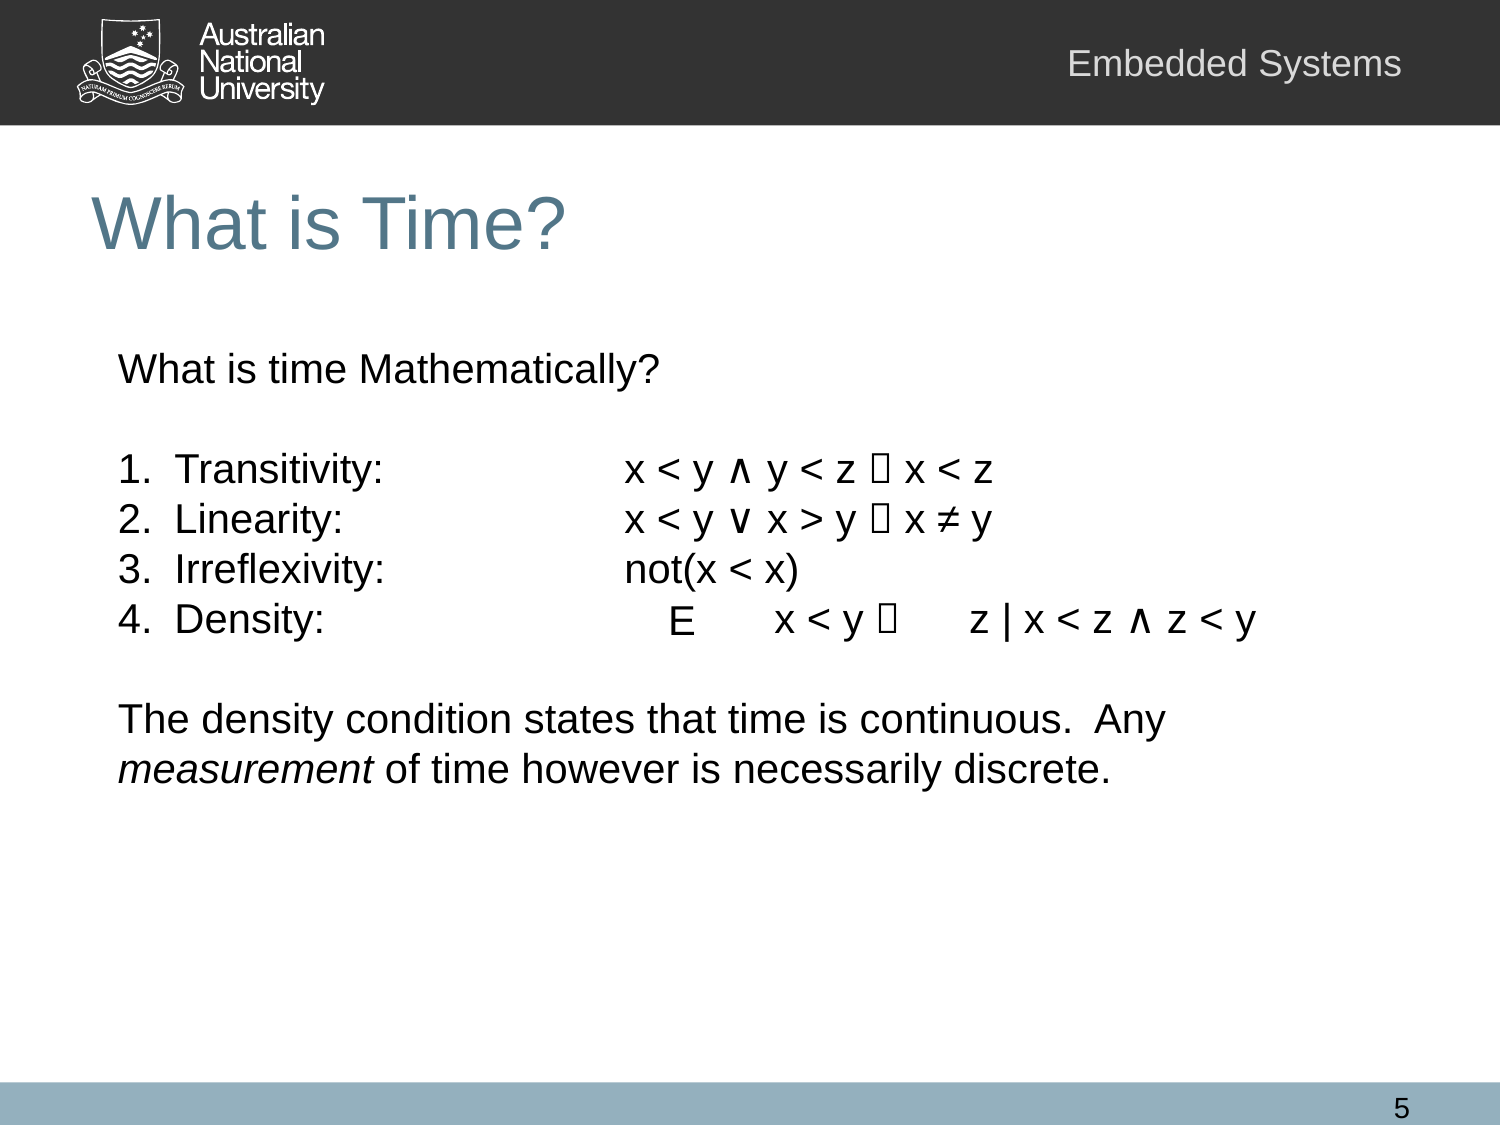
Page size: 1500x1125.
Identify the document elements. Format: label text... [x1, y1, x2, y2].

text_box E [653, 586, 711, 652]
title What is Time? [76, 125, 1428, 314]
text_box What is time Mathematically? Transitivity: x < y ∧ y < z  x < z Linearity: x < y ∨ x > y  x ≠ y Irreflexivity: not(x < x) Density: x < y  z | x < z ∧ z < y The density condition states that time is continuous. Any measurement of time however is necessarily discrete. [103, 334, 1327, 799]
slide_number 5 [1328, 1082, 1426, 1118]
